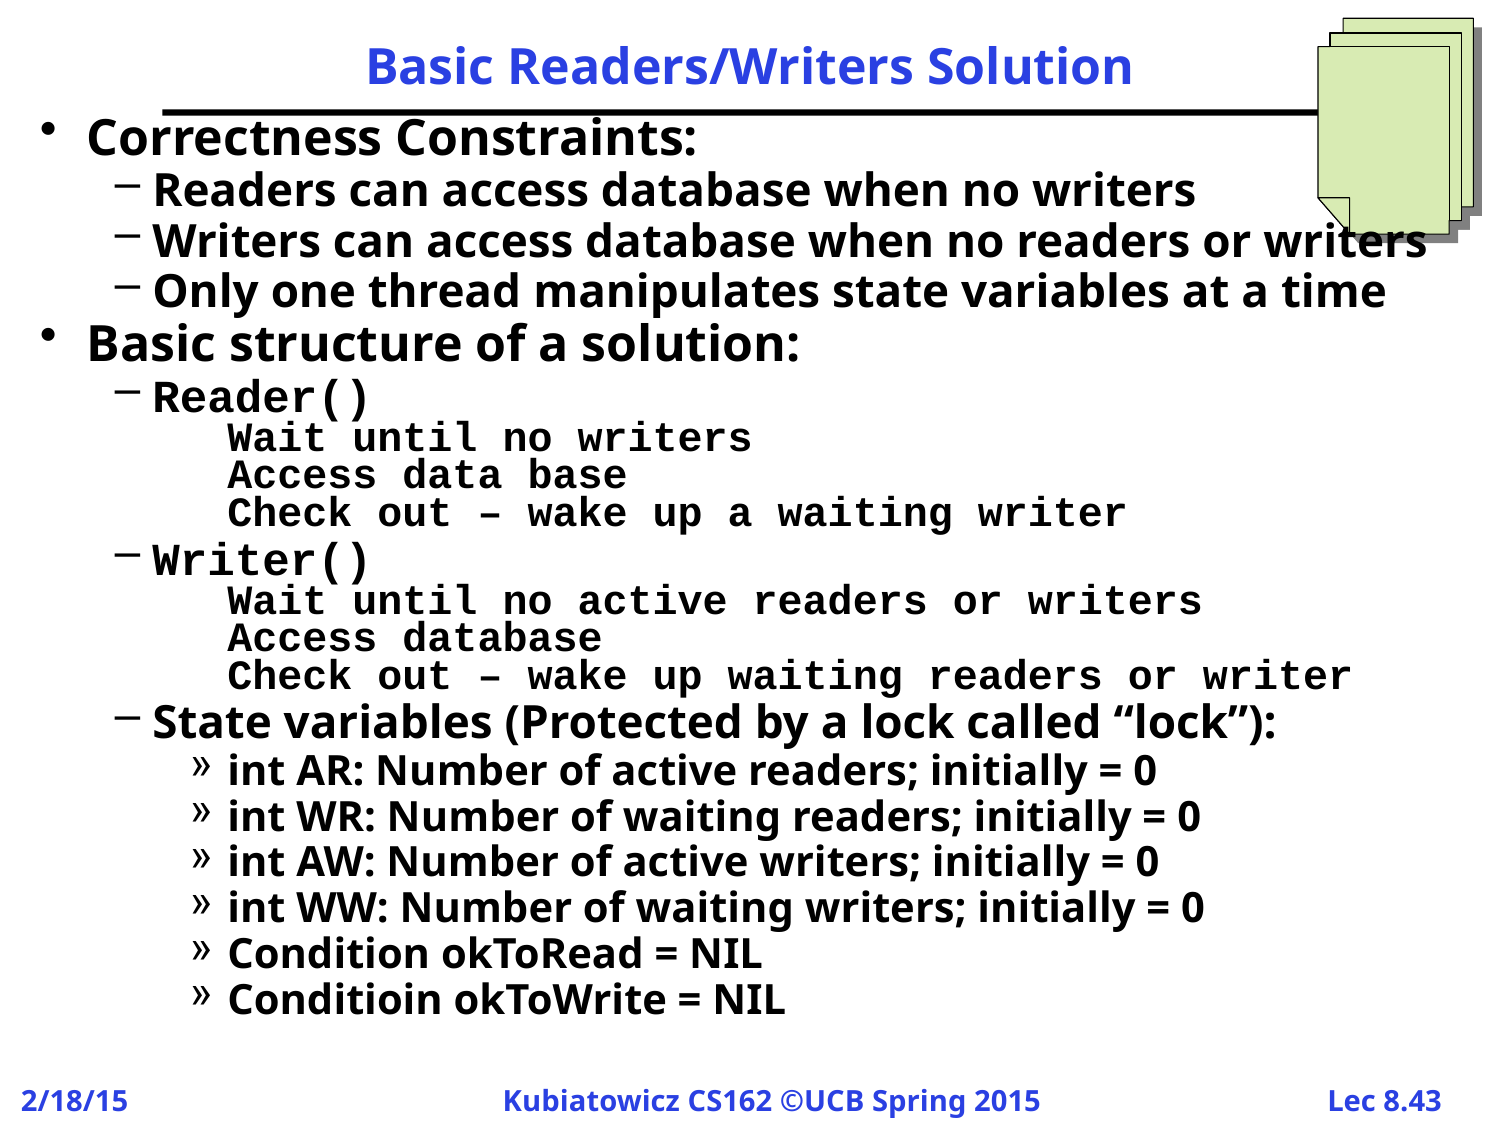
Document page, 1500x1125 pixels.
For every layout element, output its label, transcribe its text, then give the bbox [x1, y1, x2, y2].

title Basic Readers/Writers Solution [162, 24, 1307, 112]
picture [1312, 12, 1489, 251]
list Correctness Constraints: Readers can access database when no writers Writers can access database when no readers or writers Only one thread manipulates state variables at a time Basic structure of a solution: Reader() Wait until no writers Access data base Check out – wake up a waiting writer Writer() Wait until no active readers or writers Access database Check out – wake up waiting readers or writer State variables (Protected by a lock called “lock”): int AR: Number of active readers; initially = 0 int WR: Number of waiting readers; initially = 0 int AW: Number of active writers; initially = 0 int WW: Number of waiting writers; initially = 0 Condition okToRead = NIL Conditioin okToWrite = NIL [24, 112, 1450, 1113]
